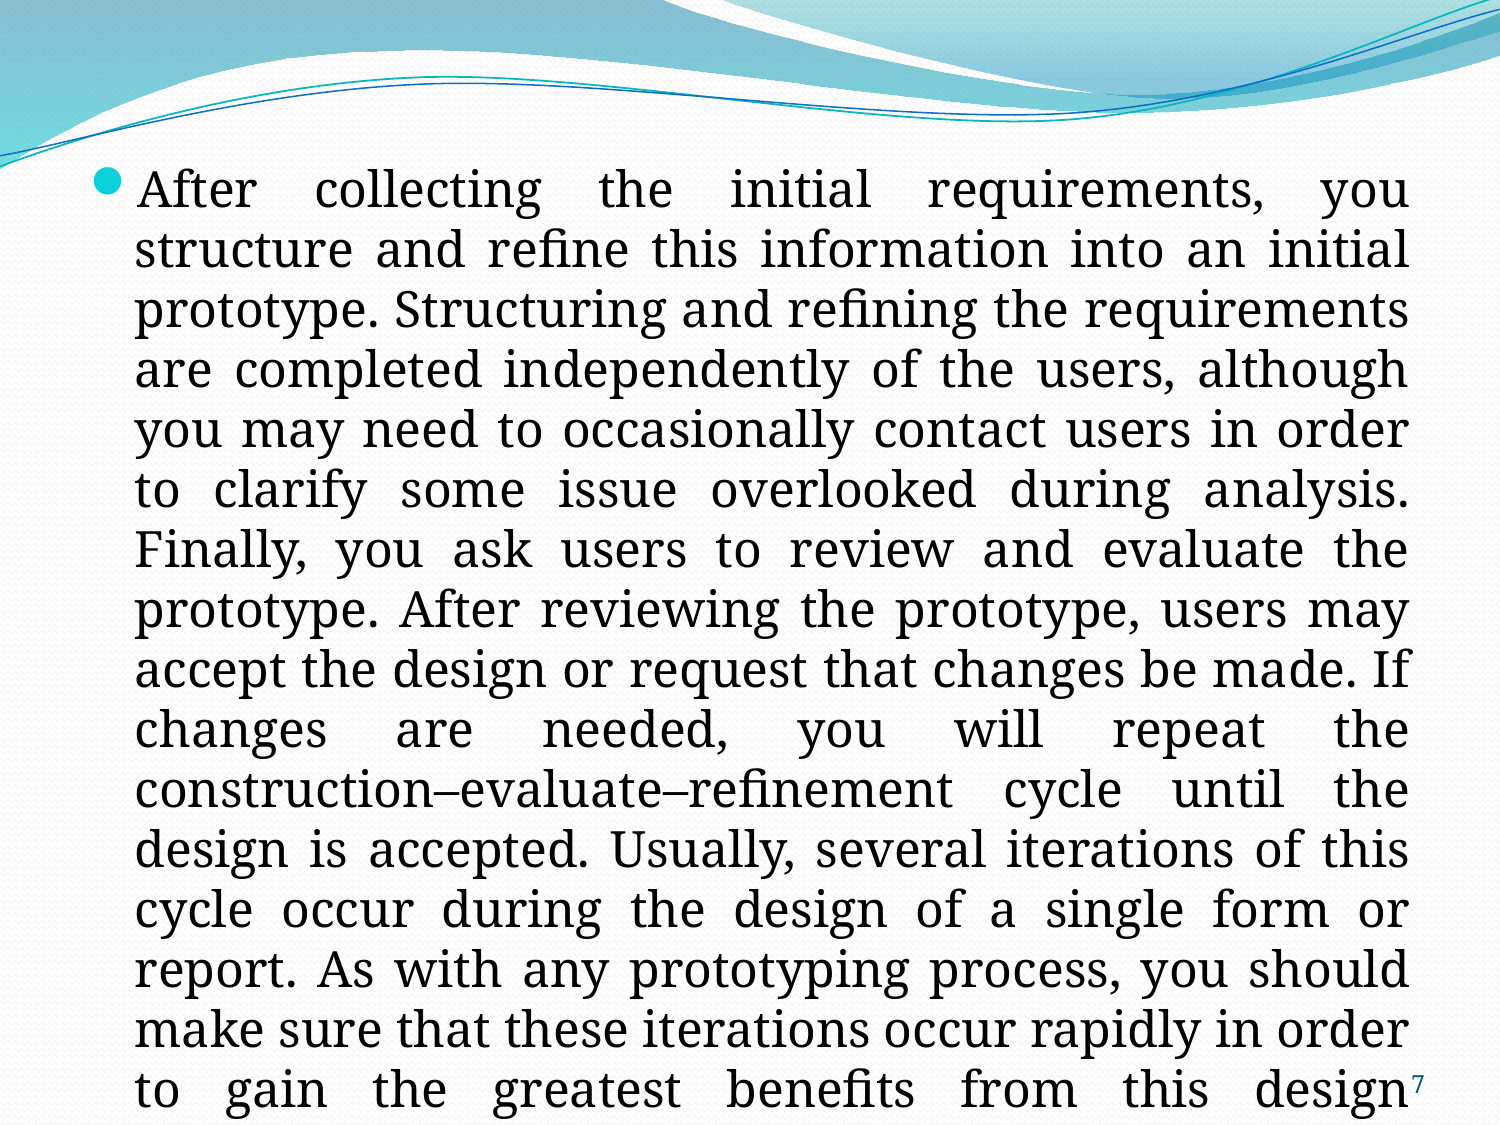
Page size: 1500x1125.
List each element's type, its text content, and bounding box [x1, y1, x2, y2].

list After collecting the initial requirements, you structure and refine this information into an initial prototype. Structuring and refining the requirements are completed independently of the users, although you may need to occasionally contact users in order to clarify some issue overlooked during analysis. Finally, you ask users to review and evaluate the prototype. After reviewing the prototype, users may accept the design or request that changes be made. If changes are needed, you will repeat the construction–evaluate–refinement cycle until the design is accepted. Usually, several iterations of this cycle occur during the design of a single form or report. As with any prototyping process, you should make sure that these iterations occur rapidly in order to gain the greatest benefits from this design approach. [75, 149, 1425, 1038]
slide_number 7 [1299, 1042, 1425, 1103]
